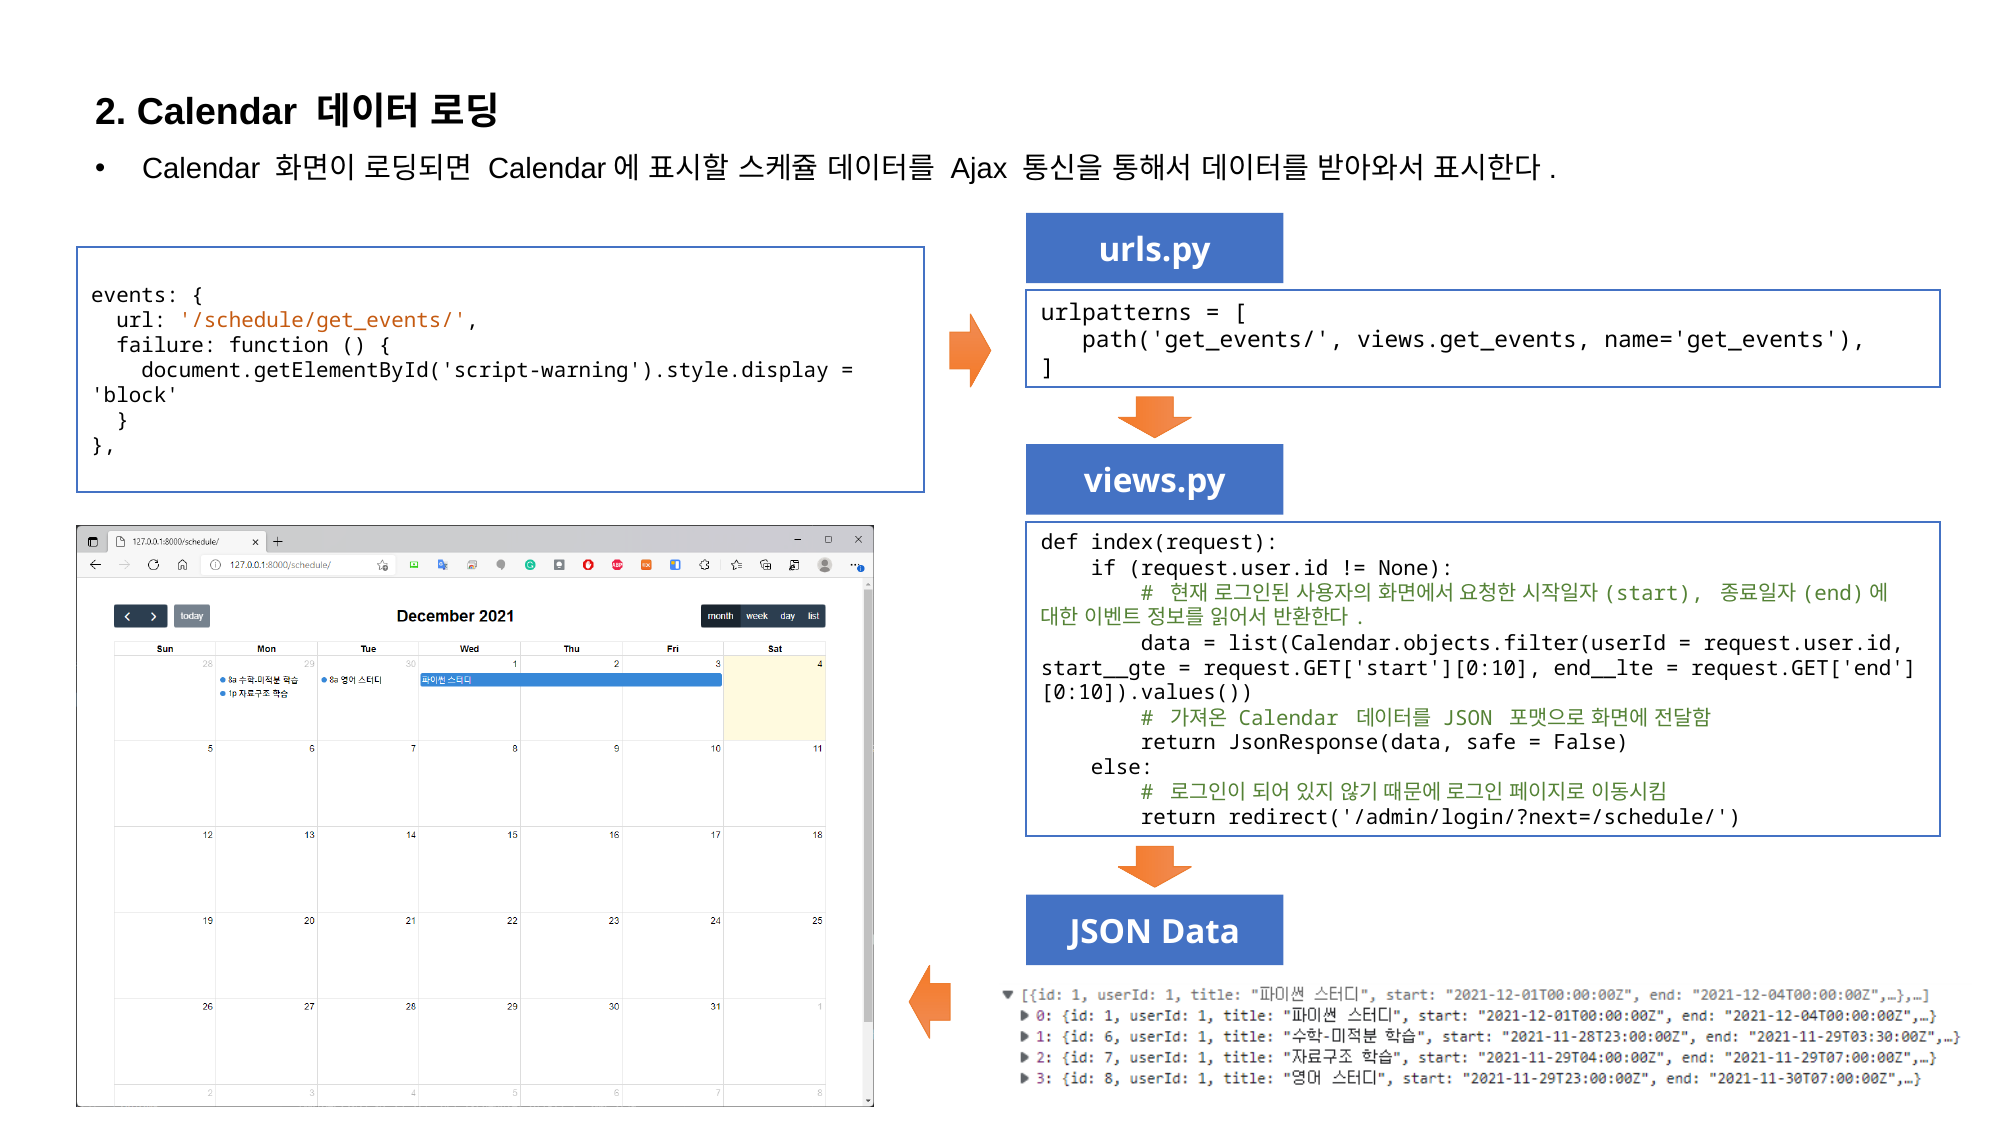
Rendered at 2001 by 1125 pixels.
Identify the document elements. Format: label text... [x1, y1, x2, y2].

text_box urlpatterns = [ path('get_events/', views.get_events, name='get_events'), ] [1025, 289, 1941, 388]
text_box def index(request): if (request.user.id != None): # 현재 로그인된 사용자의 화면에서 요청한 시작일자(start), 종료일자(end)에 대한 이벤트 정보를 읽어서 반환한다. data = list(Calendar.objects.filter(userId = request.user.id, start__gte = request.GET['start'][0:10], end__lte = request.GET['end'][0:10]).values()) # 가져온 Calendar 데이터를 JSON 포맷으로 화면에 전달함 return JsonResponse(data, safe = False) else: # 로그인이 되어 있지 않기 때문에 로그인 페이지로 이동시킴 return redirect('/admin/login/?next=/schedule/') [1025, 521, 1941, 837]
picture [76, 525, 874, 1107]
text_box [949, 313, 992, 388]
text_box [908, 964, 951, 1039]
text_box events: { url: '/schedule/get_events/', failure: function () { document.getElementById('script-warning').style.display = 'block' } }, [76, 246, 925, 493]
picture [999, 983, 1972, 1094]
text_box JSON Data [1026, 894, 1284, 966]
text_box 2. Calendar 데이터 로딩 Calendar 화면이 로딩되면 Calendar에 표시할 스케쥴 데이터를 Ajax 통신을 통해서 데이터를 받아와서 표시한다. [80, 57, 1916, 192]
text_box [1117, 396, 1192, 439]
text_box [1117, 845, 1192, 888]
text_box views.py [1026, 444, 1284, 515]
text_box urls.py [1026, 212, 1284, 284]
